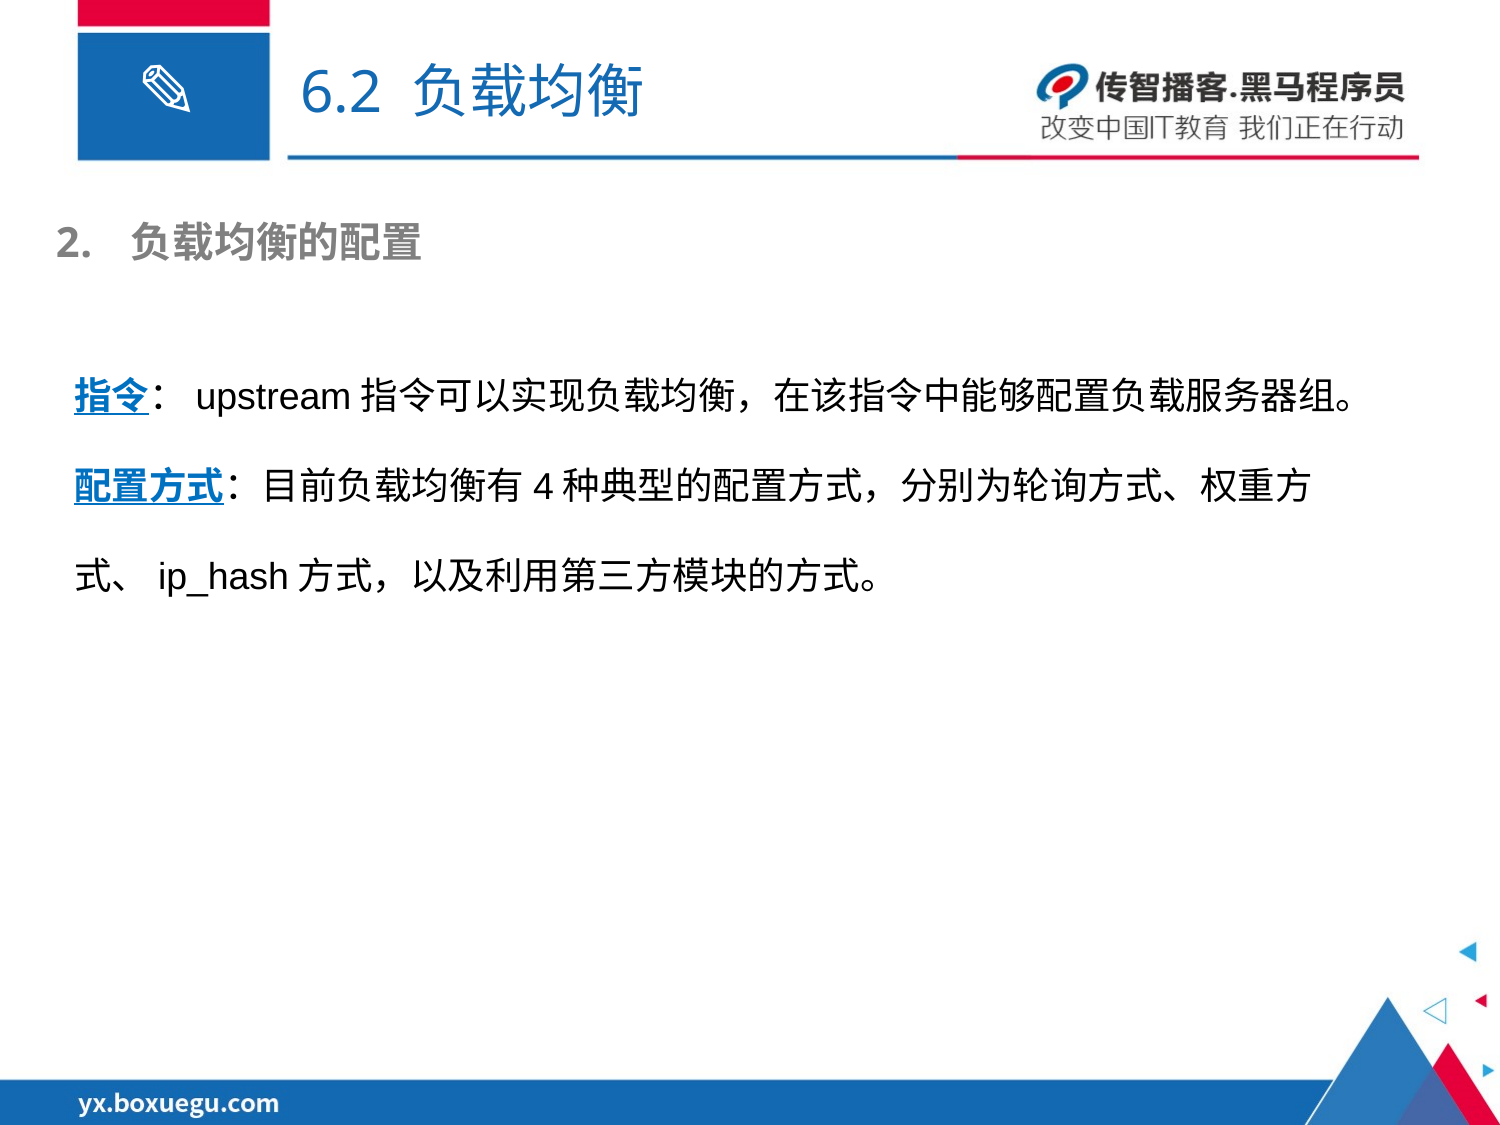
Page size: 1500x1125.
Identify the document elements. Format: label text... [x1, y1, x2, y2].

picture [0, 1, 1500, 1125]
text_box 负载均衡的配置 [41, 208, 1424, 274]
text_box 指令：upstream指令可以实现负载均衡，在该指令中能够配置负载服务器组。 配置方式：目前负载均衡有4种典型的配置方式，分别为轮询方式、权重方式、ip_hash方式，以及利用第三方模块的方式。 [59, 319, 1438, 605]
title 6.2 负载均衡 [285, 25, 1137, 153]
